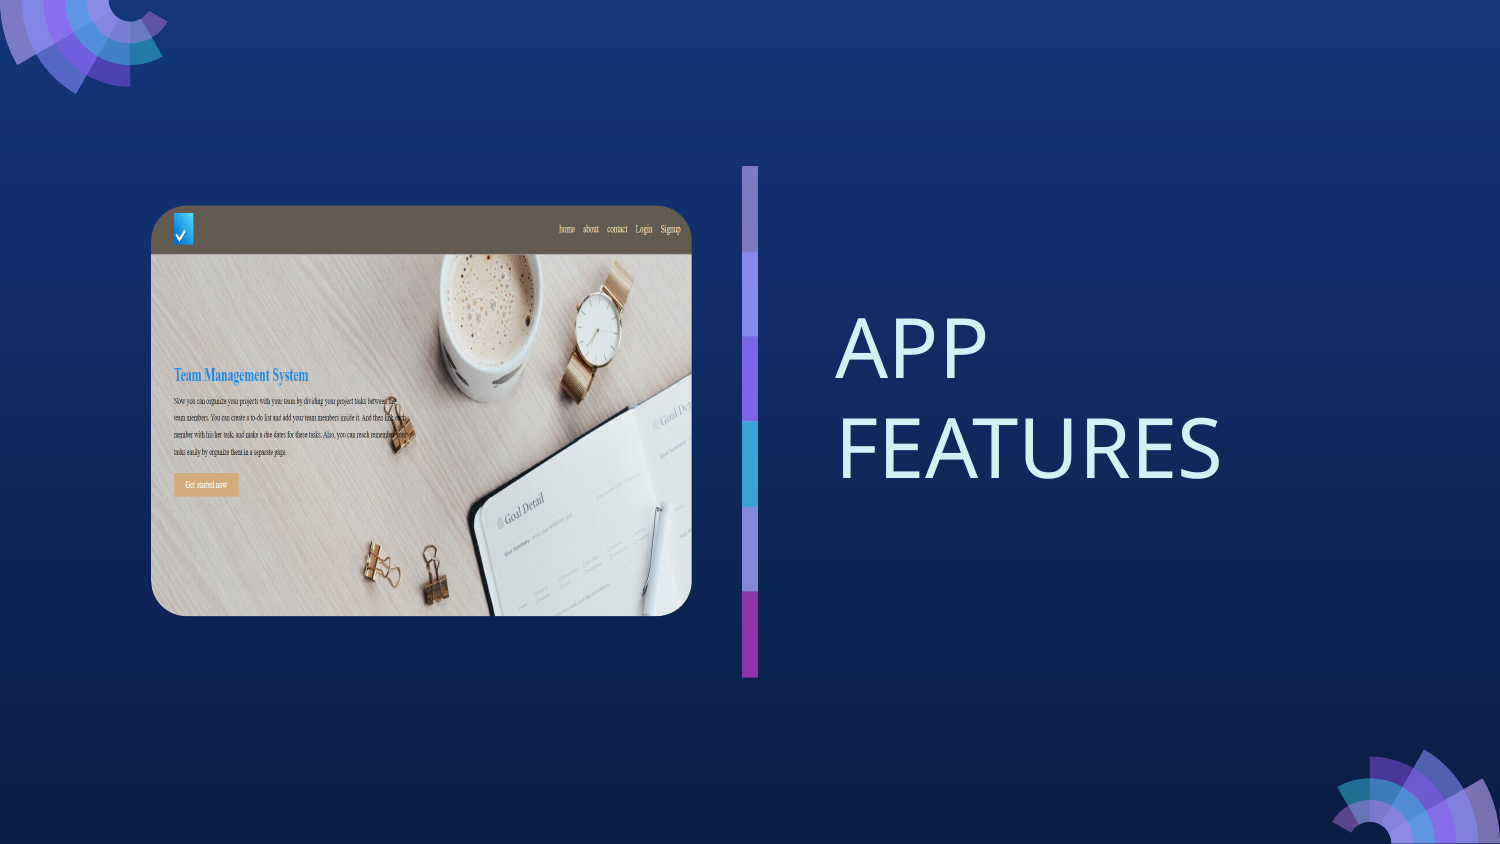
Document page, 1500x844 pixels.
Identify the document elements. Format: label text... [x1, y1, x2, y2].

title APP FEATURES [820, 350, 1283, 511]
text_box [0, 0, 168, 95]
picture [150, 205, 692, 617]
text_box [1331, 749, 1500, 844]
